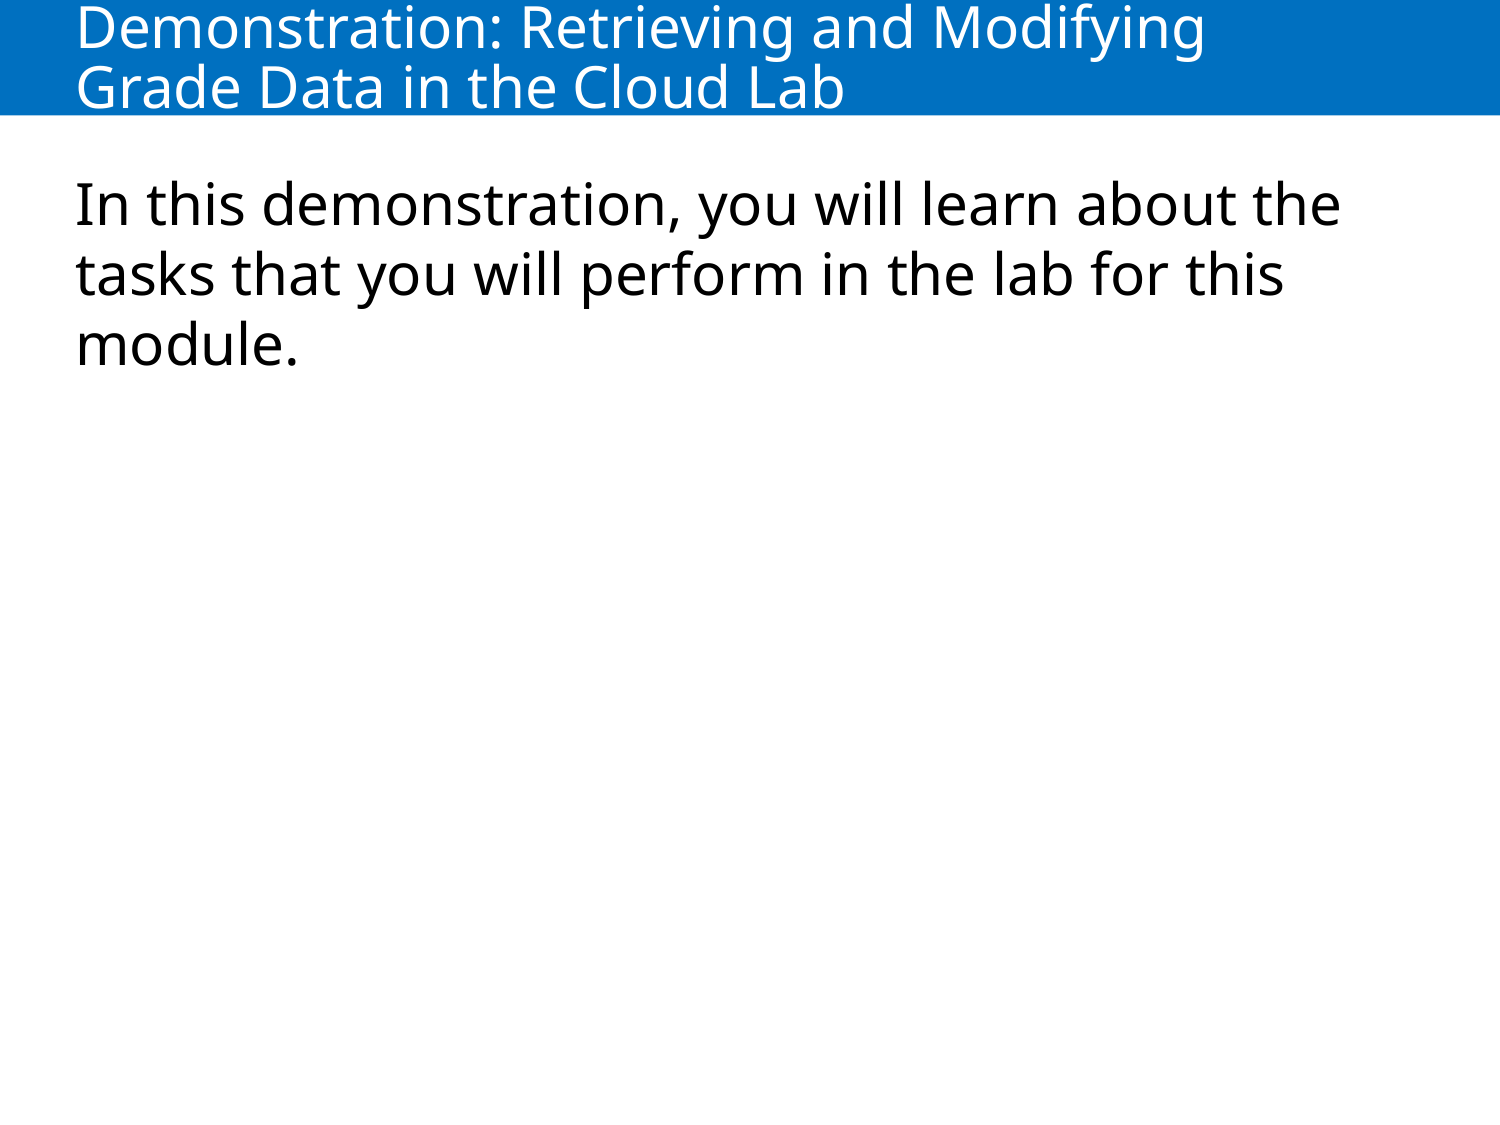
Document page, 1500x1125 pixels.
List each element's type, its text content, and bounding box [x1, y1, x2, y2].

text_box In this demonstration, you will learn about the tasks that you will perform in the lab for this module. [75, 167, 1408, 1012]
title Demonstration: Retrieving and Modifying Grade Data in the Cloud Lab [75, 0, 1351, 122]
